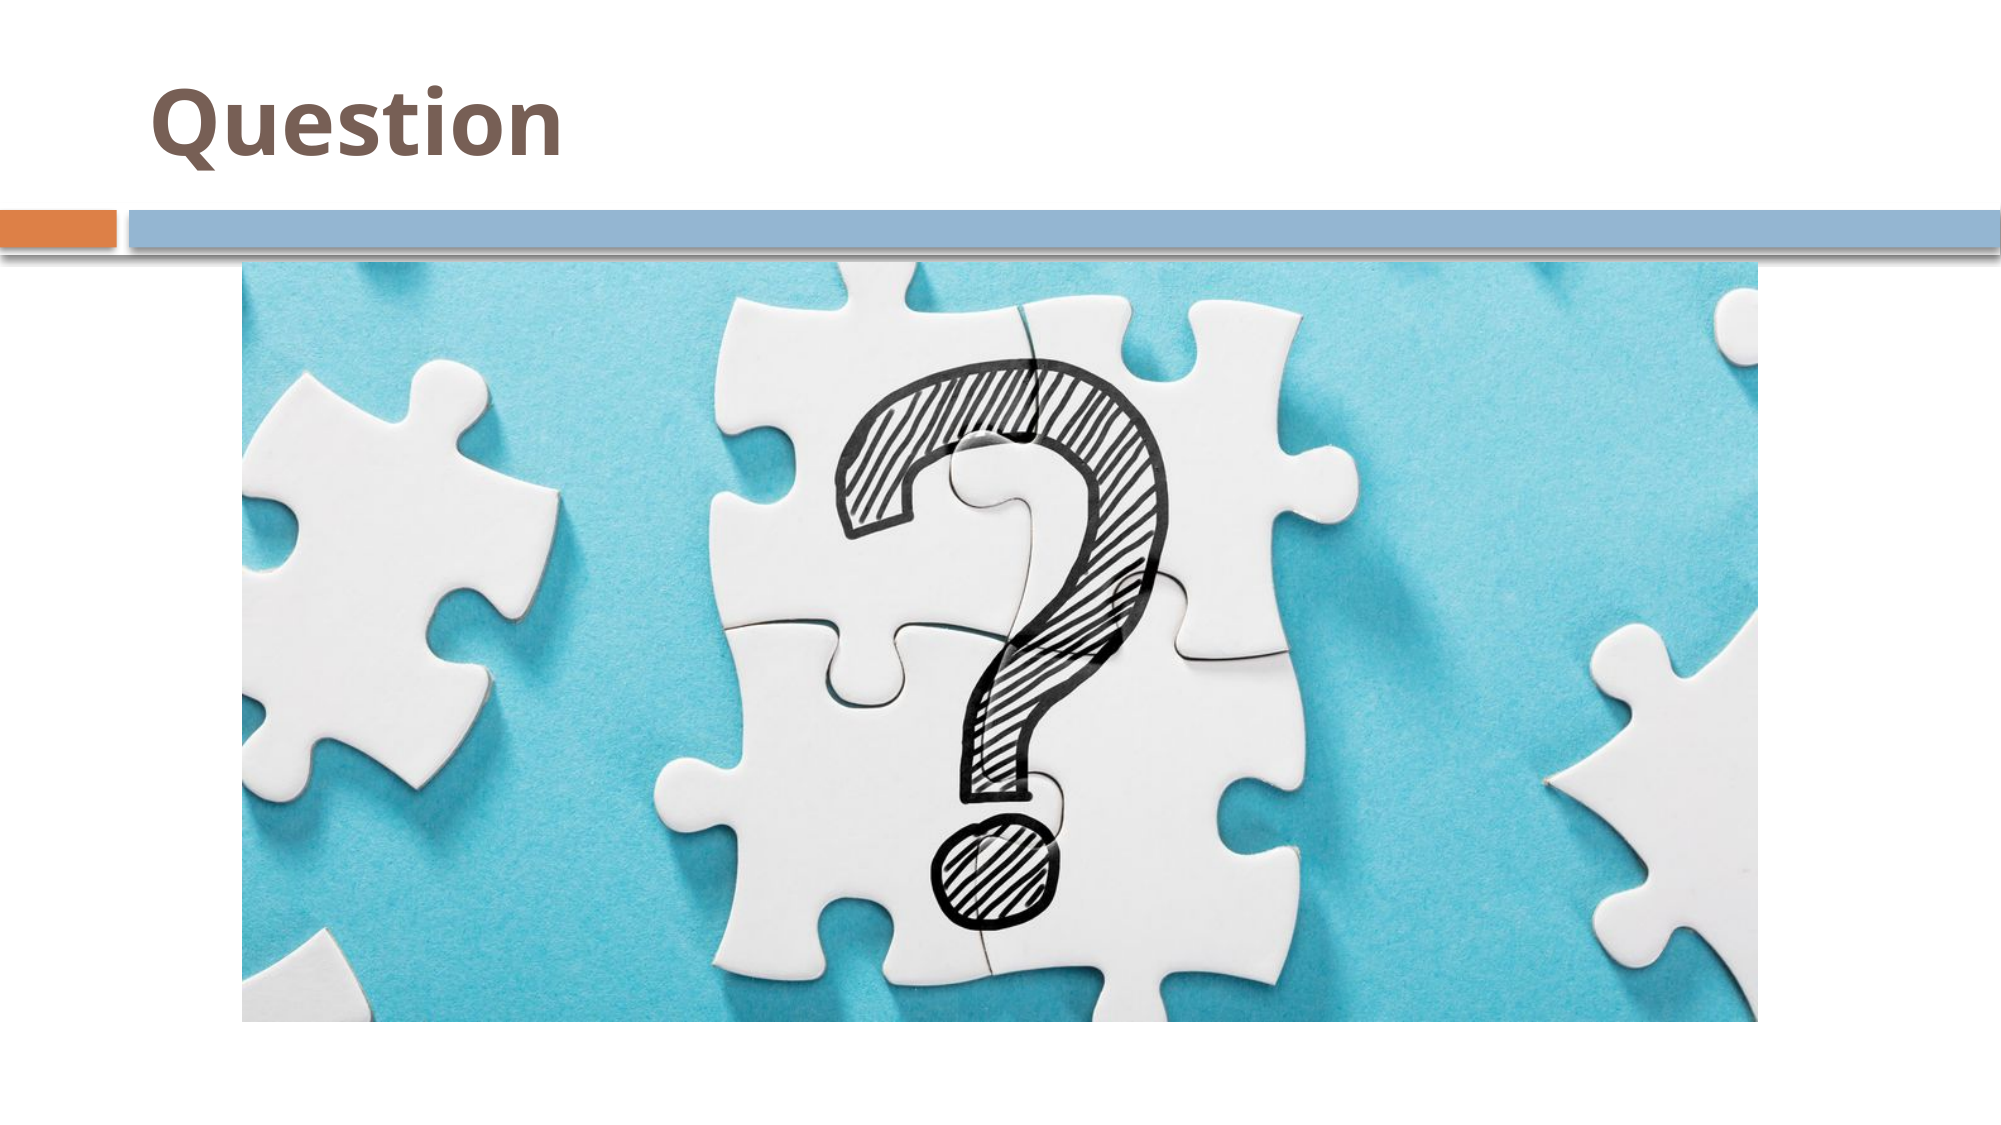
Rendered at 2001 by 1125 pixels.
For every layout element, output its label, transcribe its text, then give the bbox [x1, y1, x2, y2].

picture [242, 262, 1758, 1022]
title Question [133, 37, 1918, 200]
